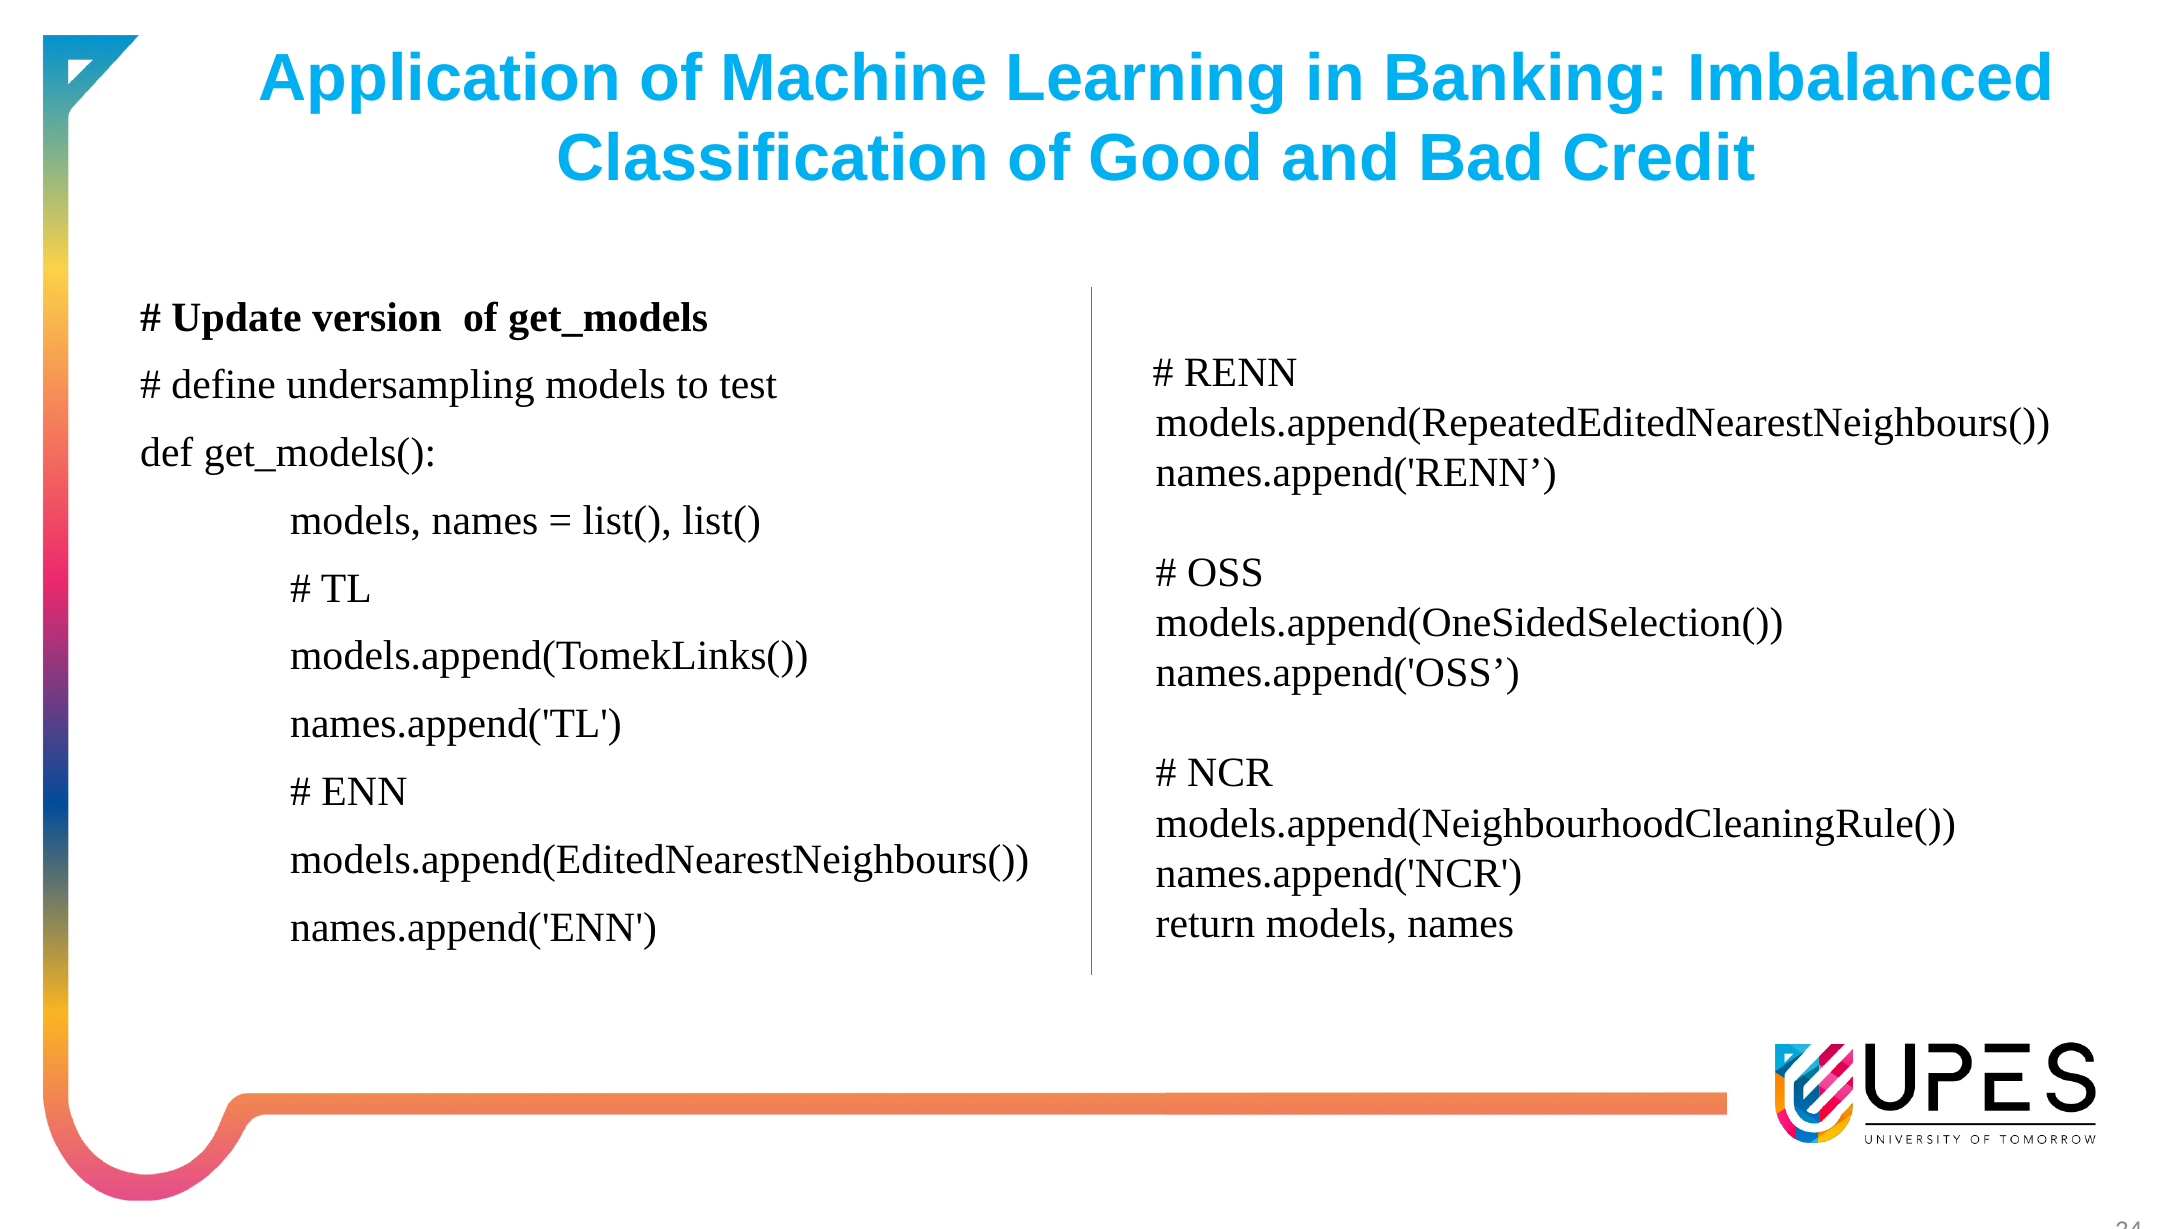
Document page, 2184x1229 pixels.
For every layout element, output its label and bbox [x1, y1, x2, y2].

list [0, 0, 2184, 1229]
